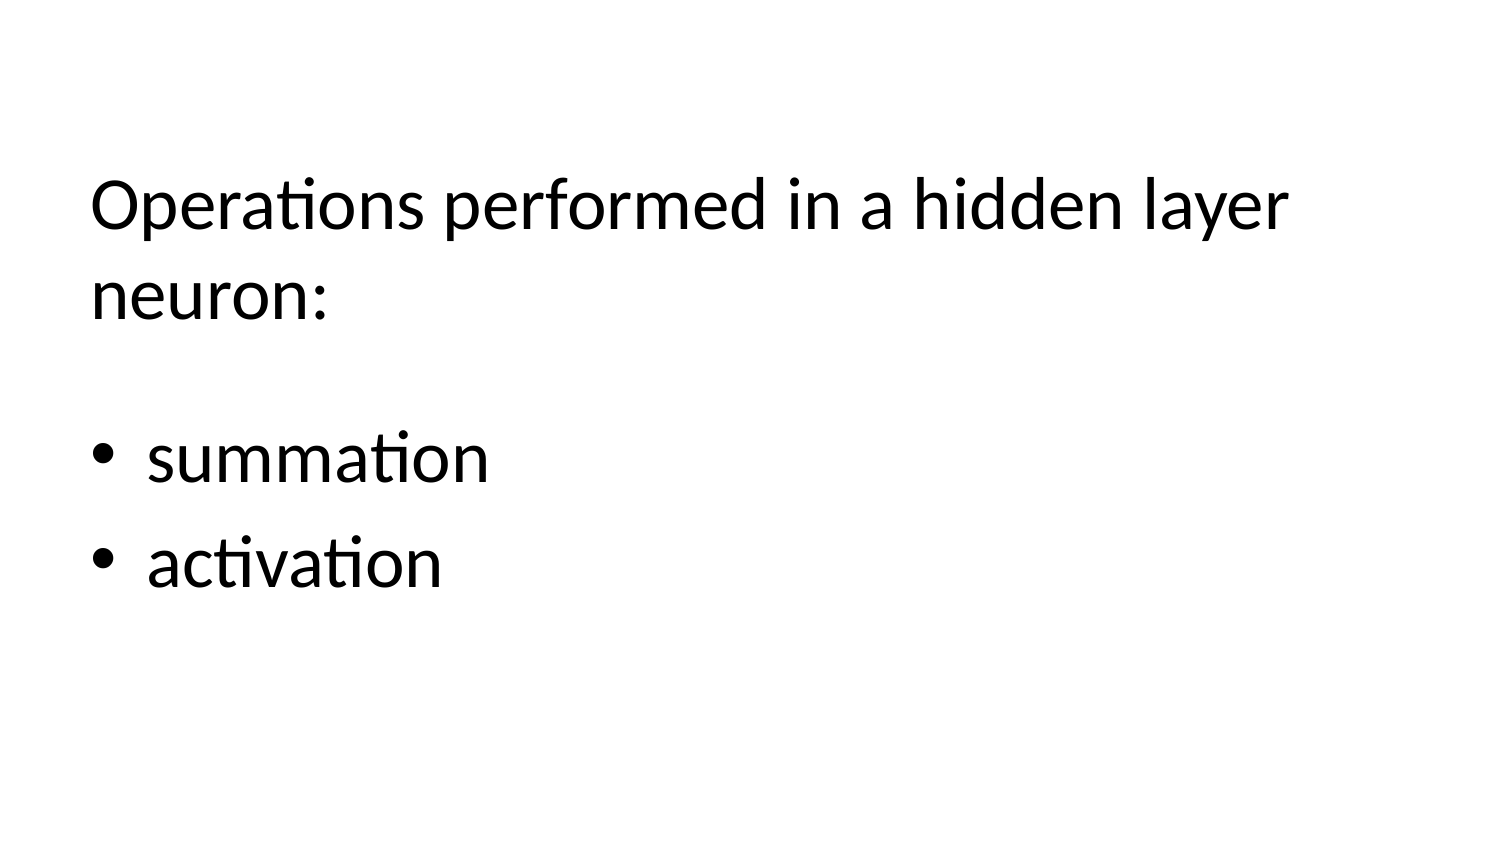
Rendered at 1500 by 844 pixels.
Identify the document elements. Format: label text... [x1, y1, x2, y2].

list Operations performed in a hidden layer neuron: summation activation [75, 146, 1425, 704]
